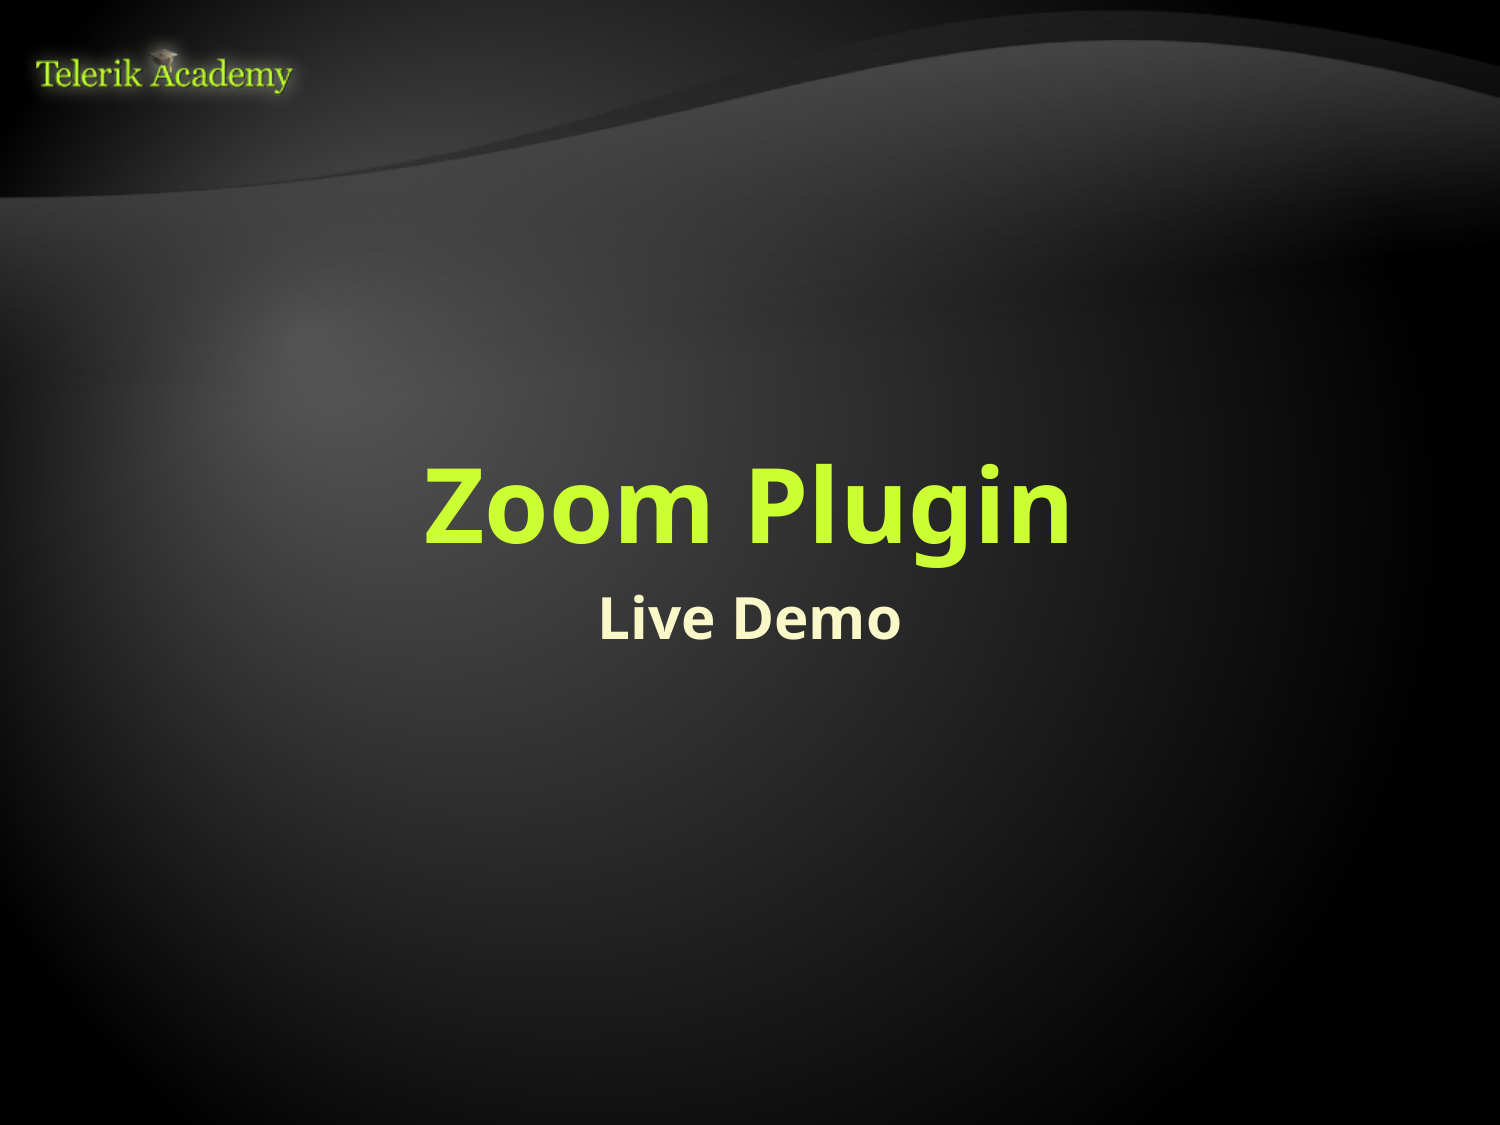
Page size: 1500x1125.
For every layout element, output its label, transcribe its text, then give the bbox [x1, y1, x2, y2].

subtitle Live Demo [99, 569, 1400, 663]
picture [0, 0, 1500, 1125]
title Zoom Plugin [99, 450, 1400, 563]
